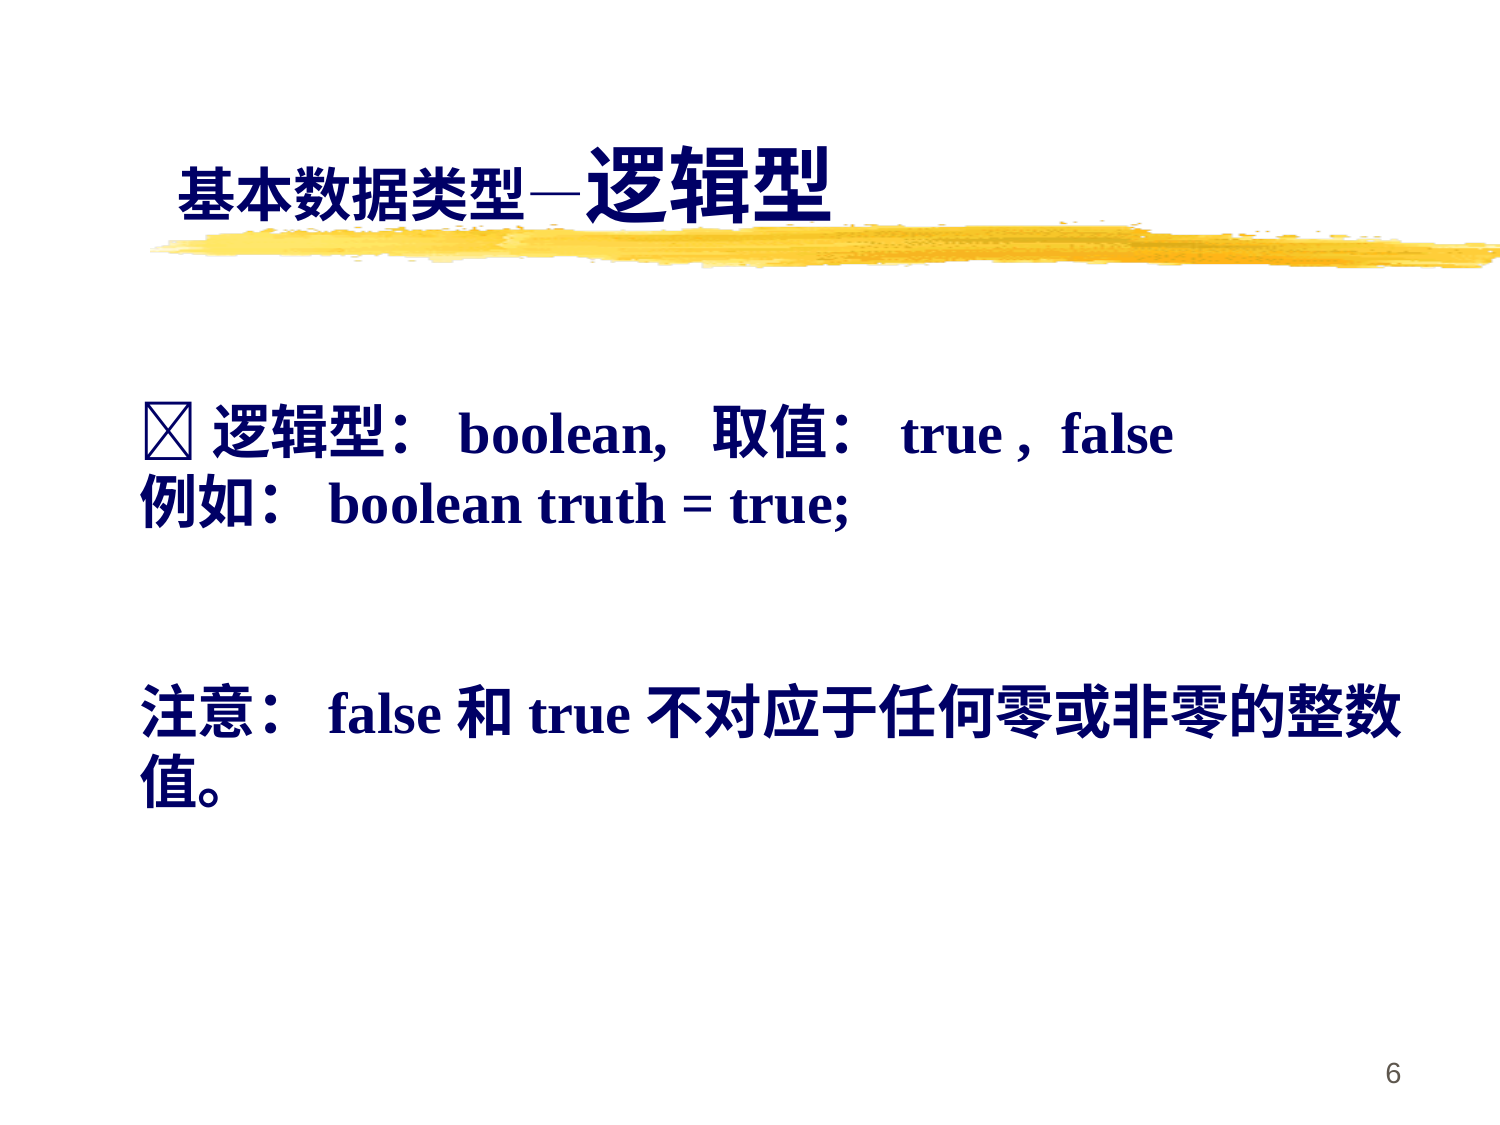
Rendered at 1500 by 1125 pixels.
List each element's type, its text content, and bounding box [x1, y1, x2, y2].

text_box 逻辑型：boolean, 取值：true , false 例如：boolean truth = true; 注意：false和true不对应于任何零或非零的整数值。 [125, 387, 1438, 893]
slide_number 6 [1103, 1021, 1417, 1098]
text_box 基本数据类型—逻辑型 [162, 125, 1093, 241]
picture [150, 215, 1500, 279]
